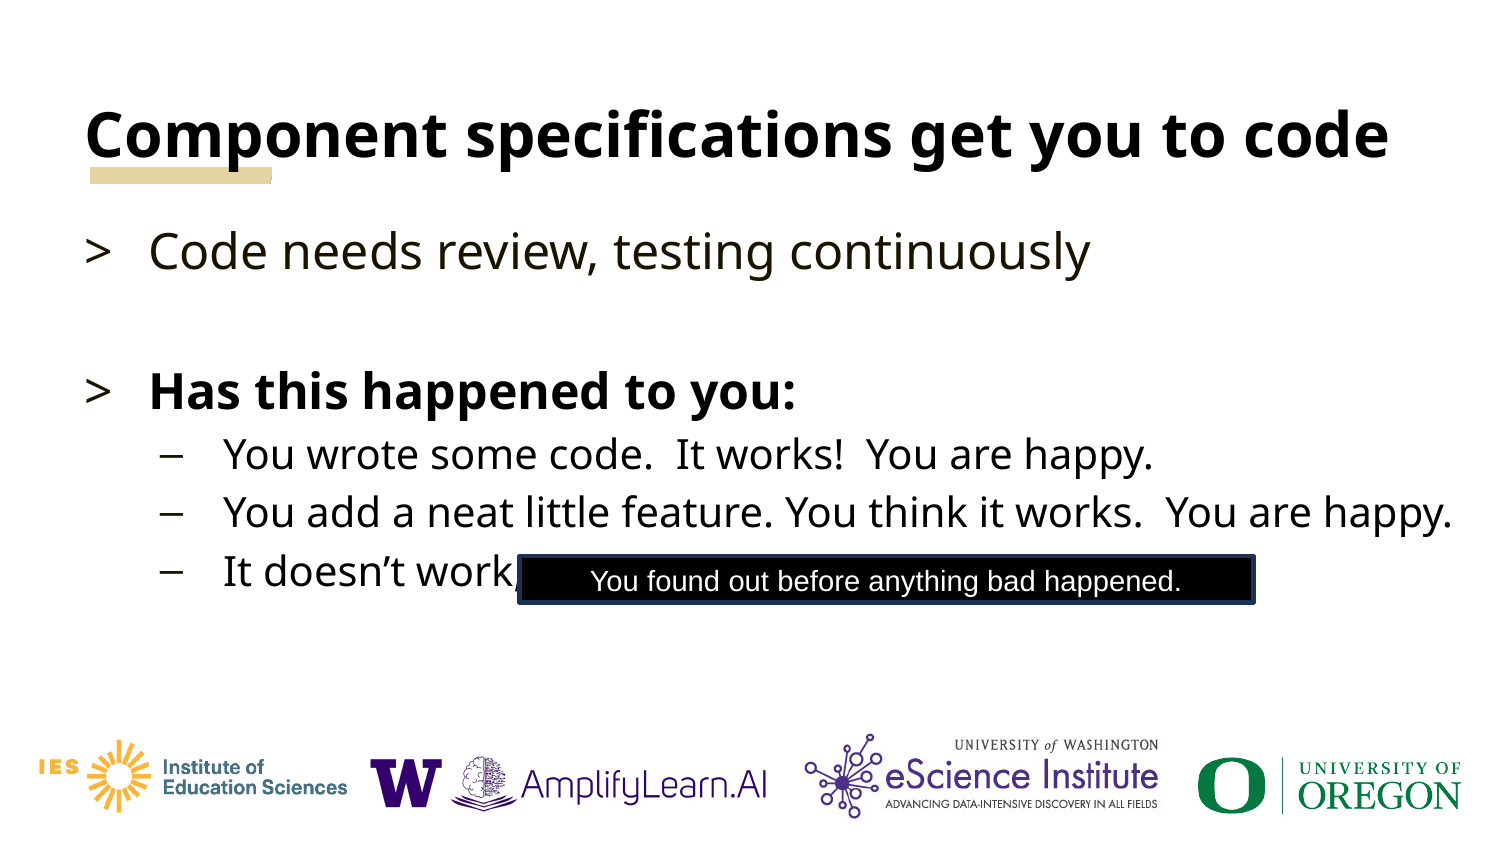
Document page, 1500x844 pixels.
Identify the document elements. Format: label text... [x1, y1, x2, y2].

picture [794, 723, 1187, 827]
picture [90, 168, 272, 184]
picture [39, 739, 347, 813]
picture [1198, 757, 1461, 814]
picture [357, 732, 784, 821]
list Code needs review, testing continuously Has this happened to you: You wrote some code. It works! You are happy. You add a neat little feature. You think it works. You are happy. It doesn’t work, but you don’t know. You will be sad. [73, 214, 1466, 698]
title Component specifications get you to code [73, 88, 1419, 168]
text_box You found out before anything bad happened. [517, 554, 1256, 605]
